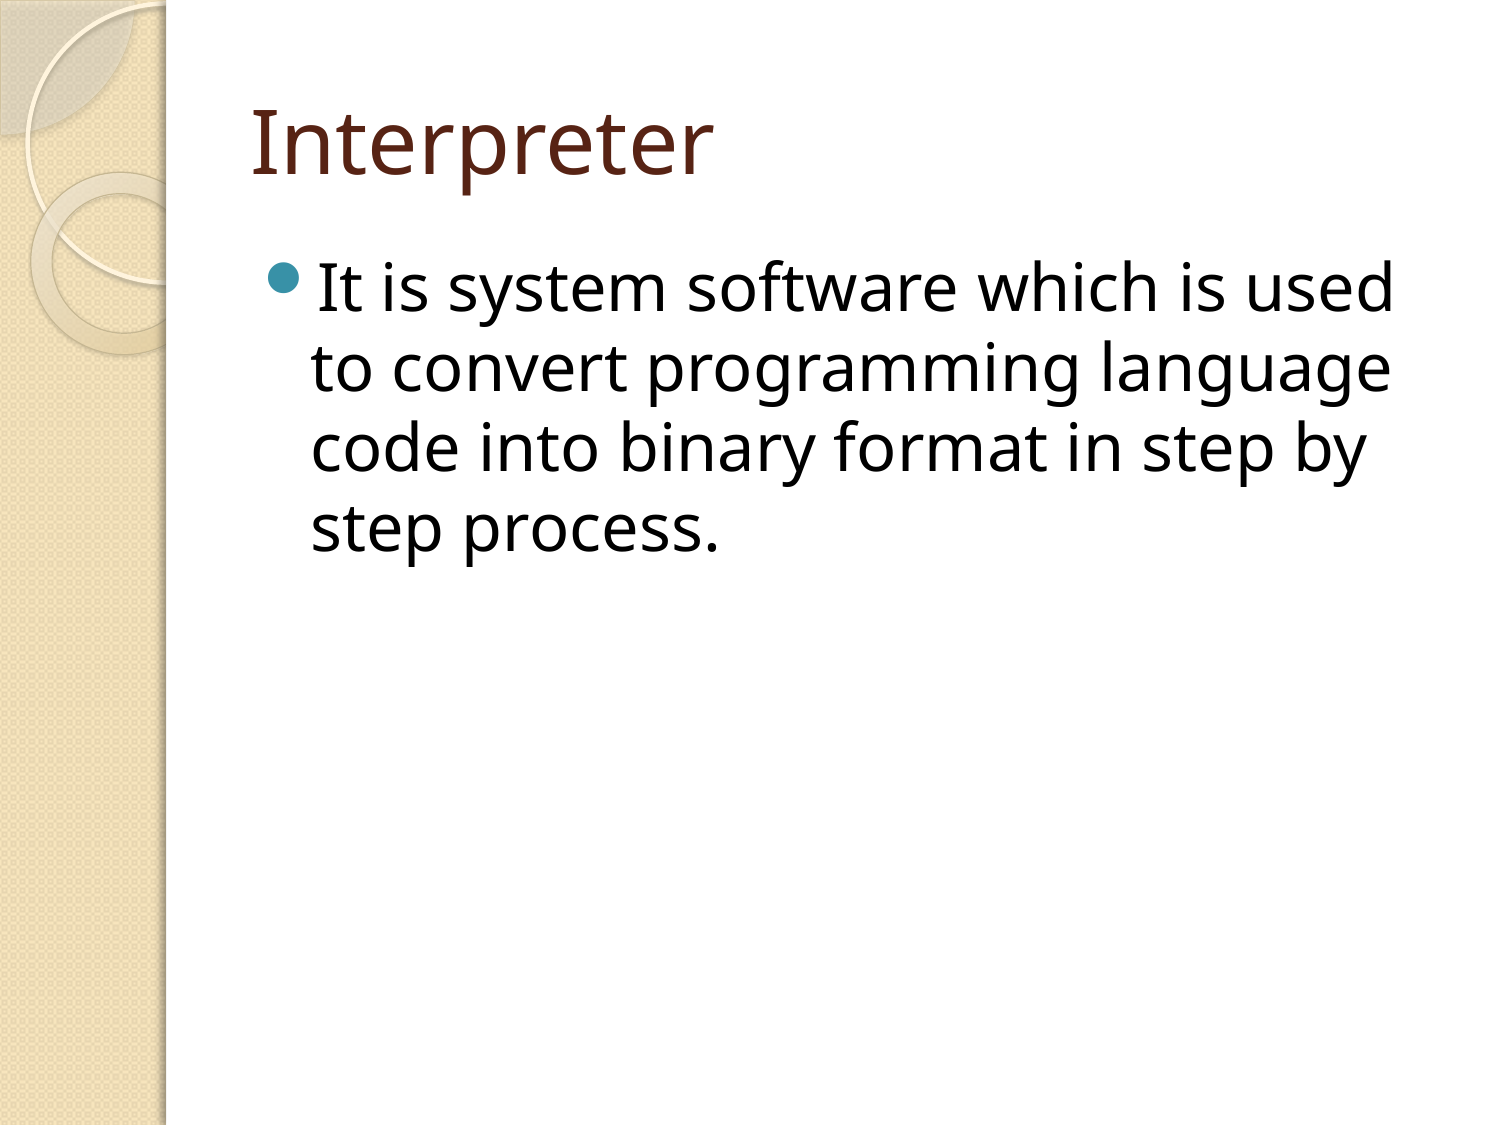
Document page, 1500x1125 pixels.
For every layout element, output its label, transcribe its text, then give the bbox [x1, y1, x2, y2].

list It is system software which is used to convert programming language code into binary format in step by step process. [235, 237, 1466, 1025]
title Interpreter [235, 45, 1466, 233]
